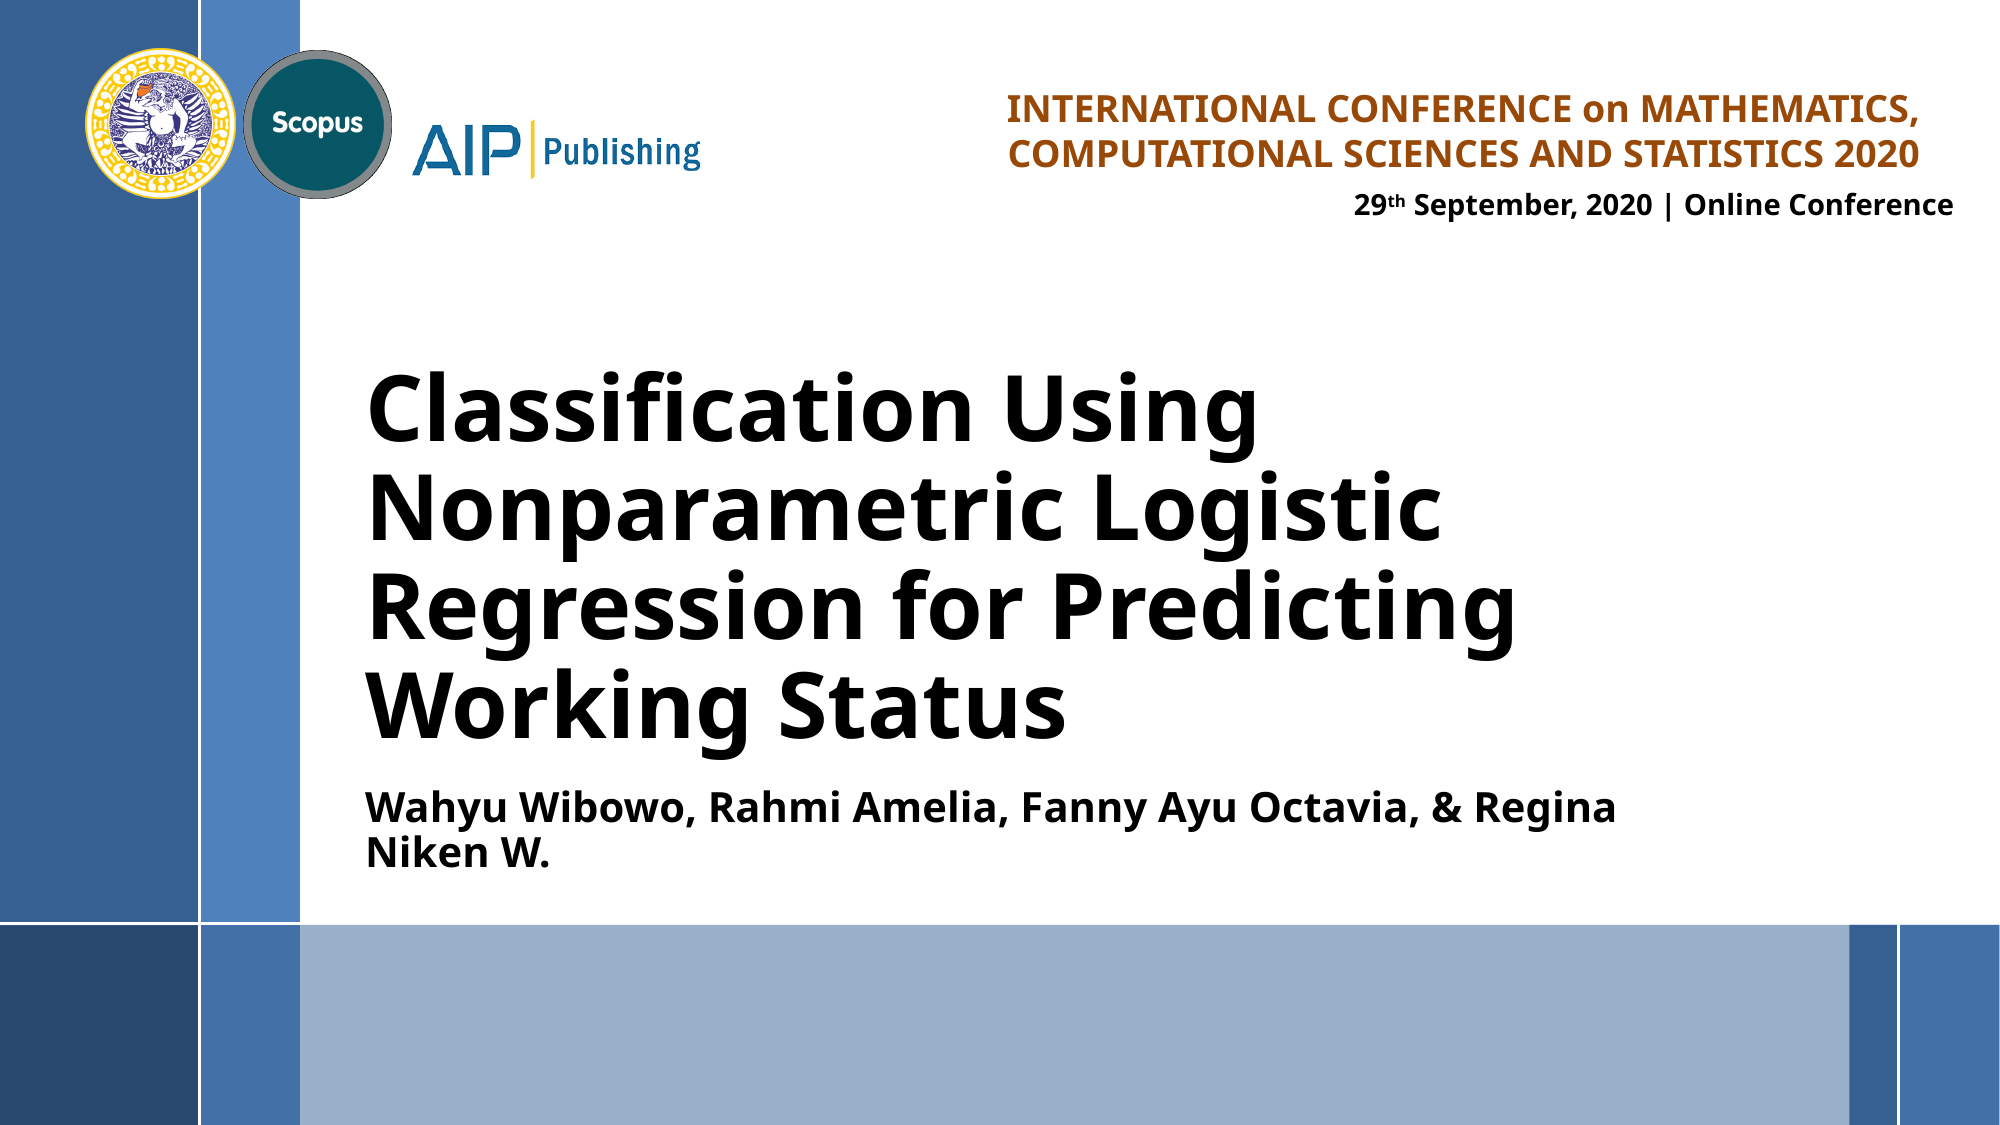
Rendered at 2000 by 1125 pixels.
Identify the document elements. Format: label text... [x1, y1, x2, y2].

picture [85, 48, 236, 199]
text_box Wahyu Wibowo, Rahmi Amelia, Fanny Ayu Octavia, & Regina Niken W. [350, 444, 1717, 884]
picture [397, 100, 723, 209]
picture [243, 50, 392, 199]
title Classification Using Nonparametric Logistic Regression for Predicting Working Status [350, 326, 1717, 444]
